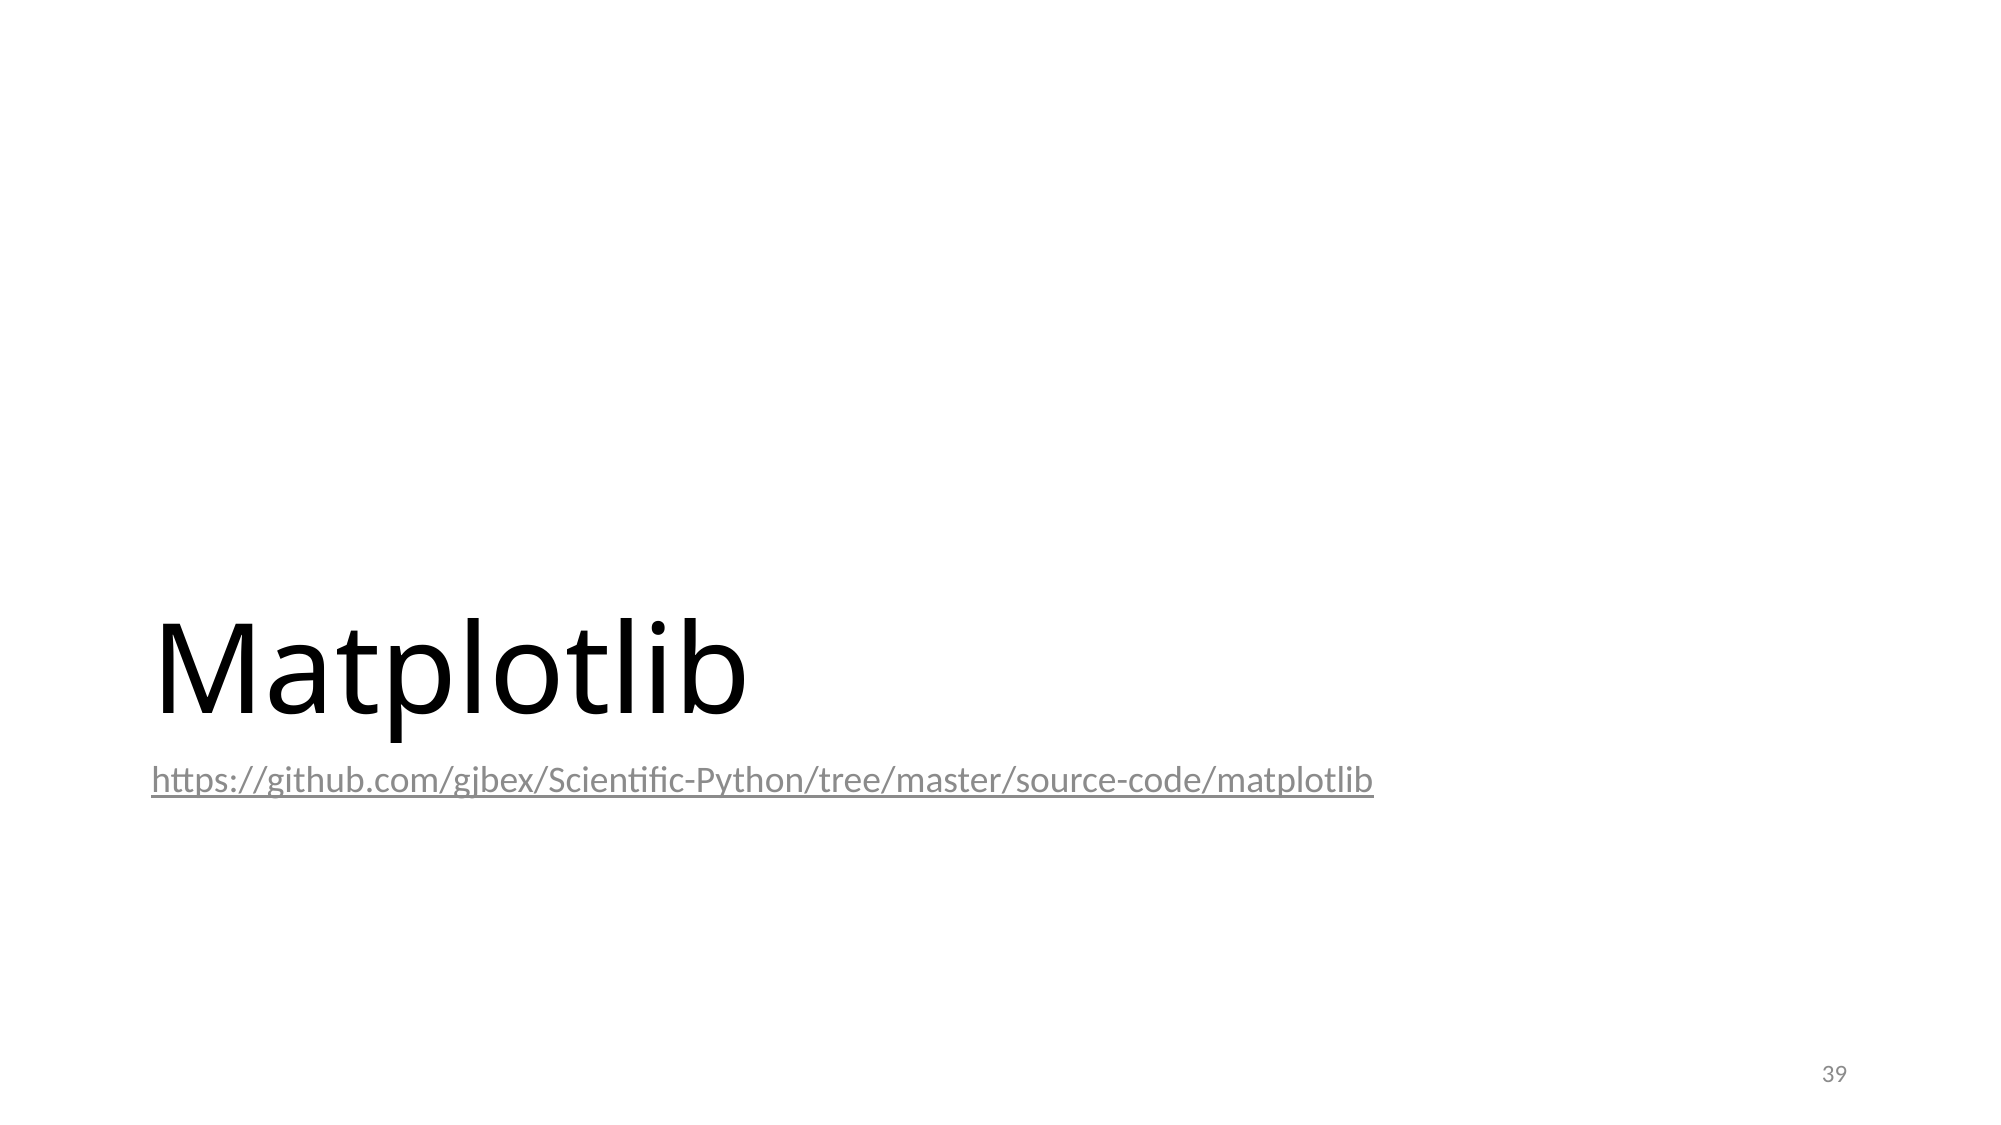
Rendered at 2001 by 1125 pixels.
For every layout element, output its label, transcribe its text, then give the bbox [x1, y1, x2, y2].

slide_number 39 [1412, 1042, 1863, 1103]
title Matplotlib [136, 280, 1862, 749]
list https://github.com/gjbex/Scientific-Python/tree/master/source-code/matplotlib [136, 752, 1862, 999]
